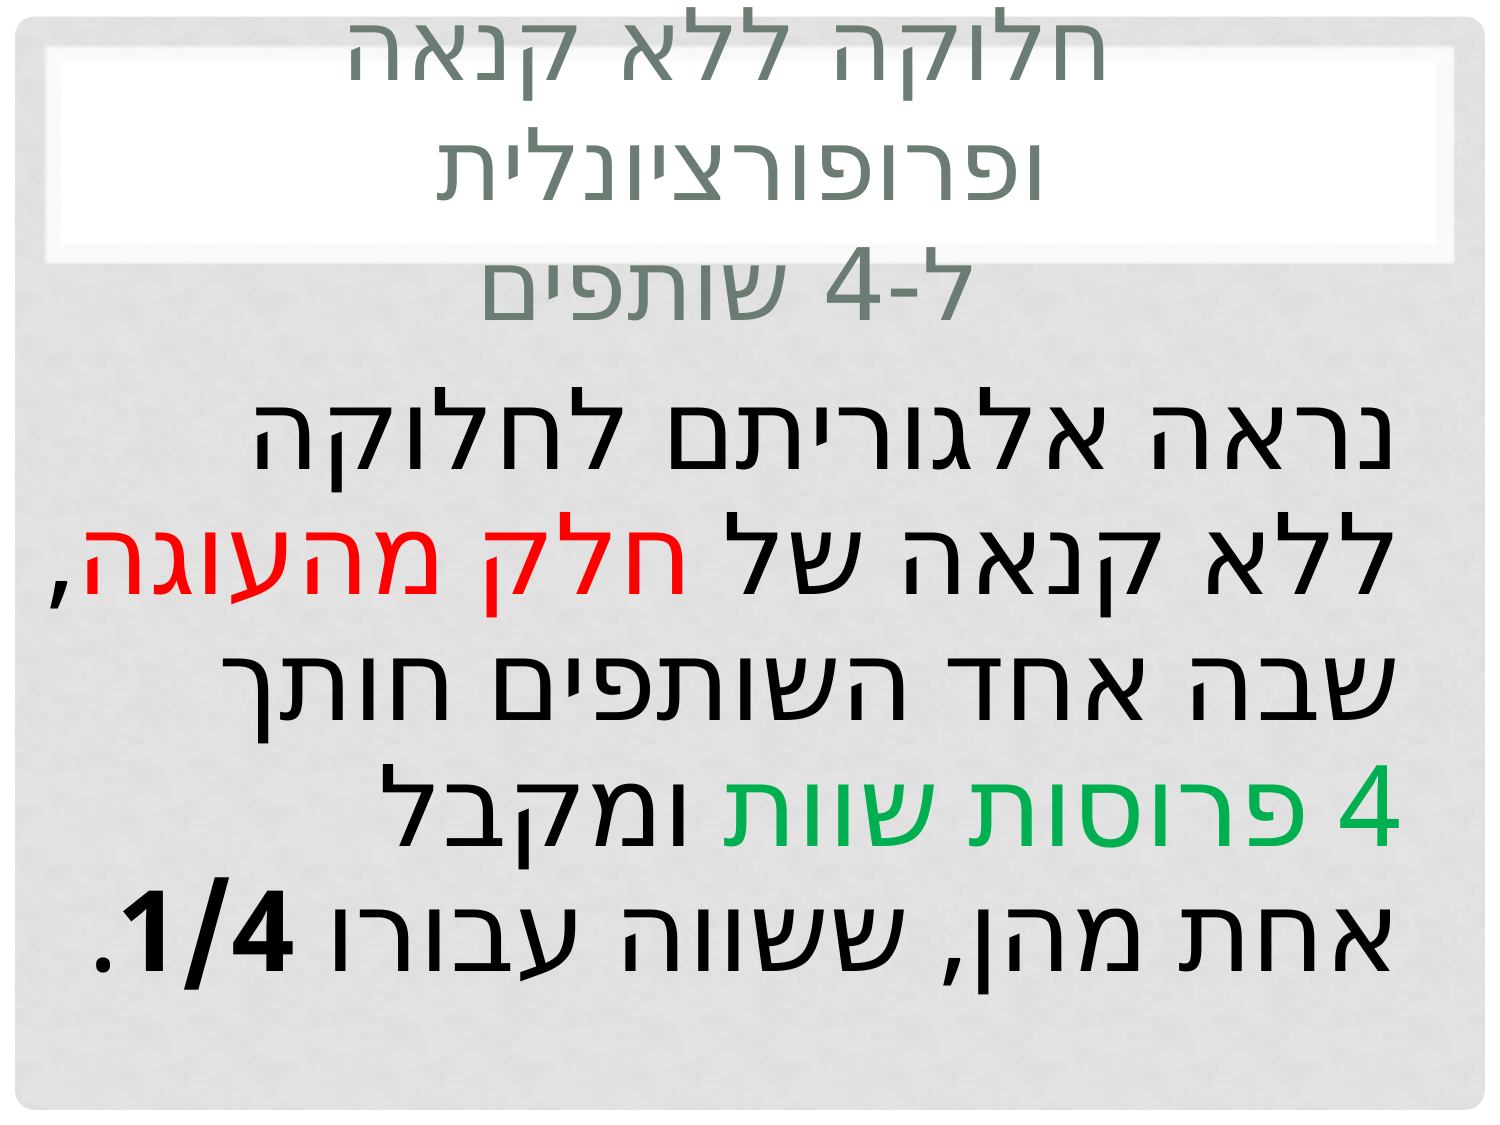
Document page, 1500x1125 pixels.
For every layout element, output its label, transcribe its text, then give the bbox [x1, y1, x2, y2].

title חלוקה ללא קנאה ופרופורציונלית ל-4 שותפים [49, 54, 1406, 268]
text_box נראה אלגוריתם לחלוקה ללא קנאה של חלק מהעוגה, שבה אחד השותפים חותך 4 פרוסות שוות ומקבל אחת מהן, ששווה עבורו 1/4. [1, 361, 1417, 1004]
picture [15, 16, 1485, 1110]
